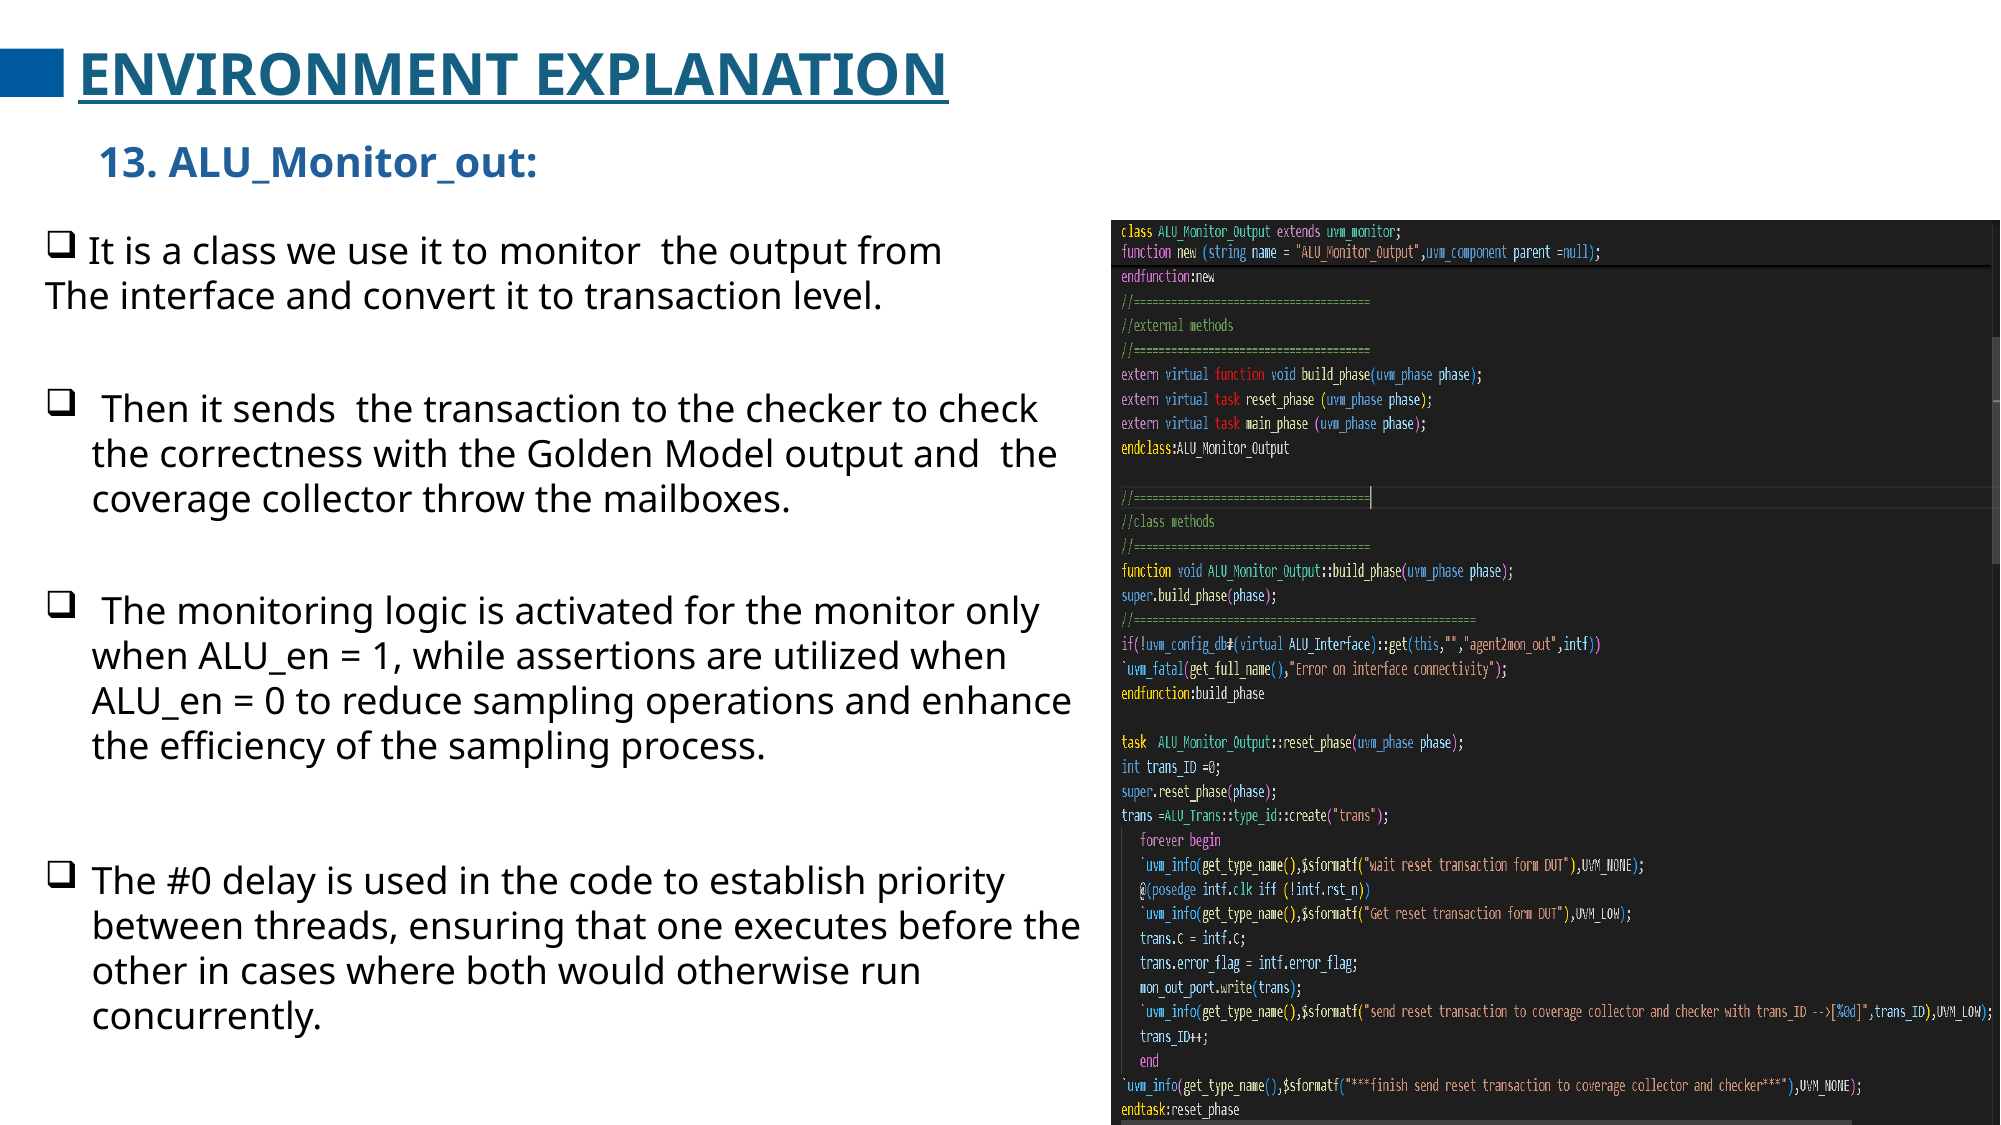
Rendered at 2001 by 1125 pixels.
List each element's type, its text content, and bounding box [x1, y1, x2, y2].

text_box 13. ALU_Monitor_out: [83, 124, 1157, 194]
picture [1111, 219, 2000, 1125]
text_box It is a class we use it to monitor the output from The interface and convert it to transaction level. Then it sends the transaction to the checker to check the correctness with the Golden Model output and the coverage collector throw the mailboxes. The monitoring logic is activated for the monitor only when ALU_en = 1, while assertions are utilized when ALU_en = 0 to reduce sampling operations and enhance the efficiency of the sampling process. The #0 delay is used in the code to establish priority between threads, ensuring that one executes before the other in cases where both would otherwise run concurrently. [30, 220, 1098, 1125]
text_box [0, 47, 63, 98]
text_box ENVIRONMENT EXPLANATION [63, 29, 1064, 115]
